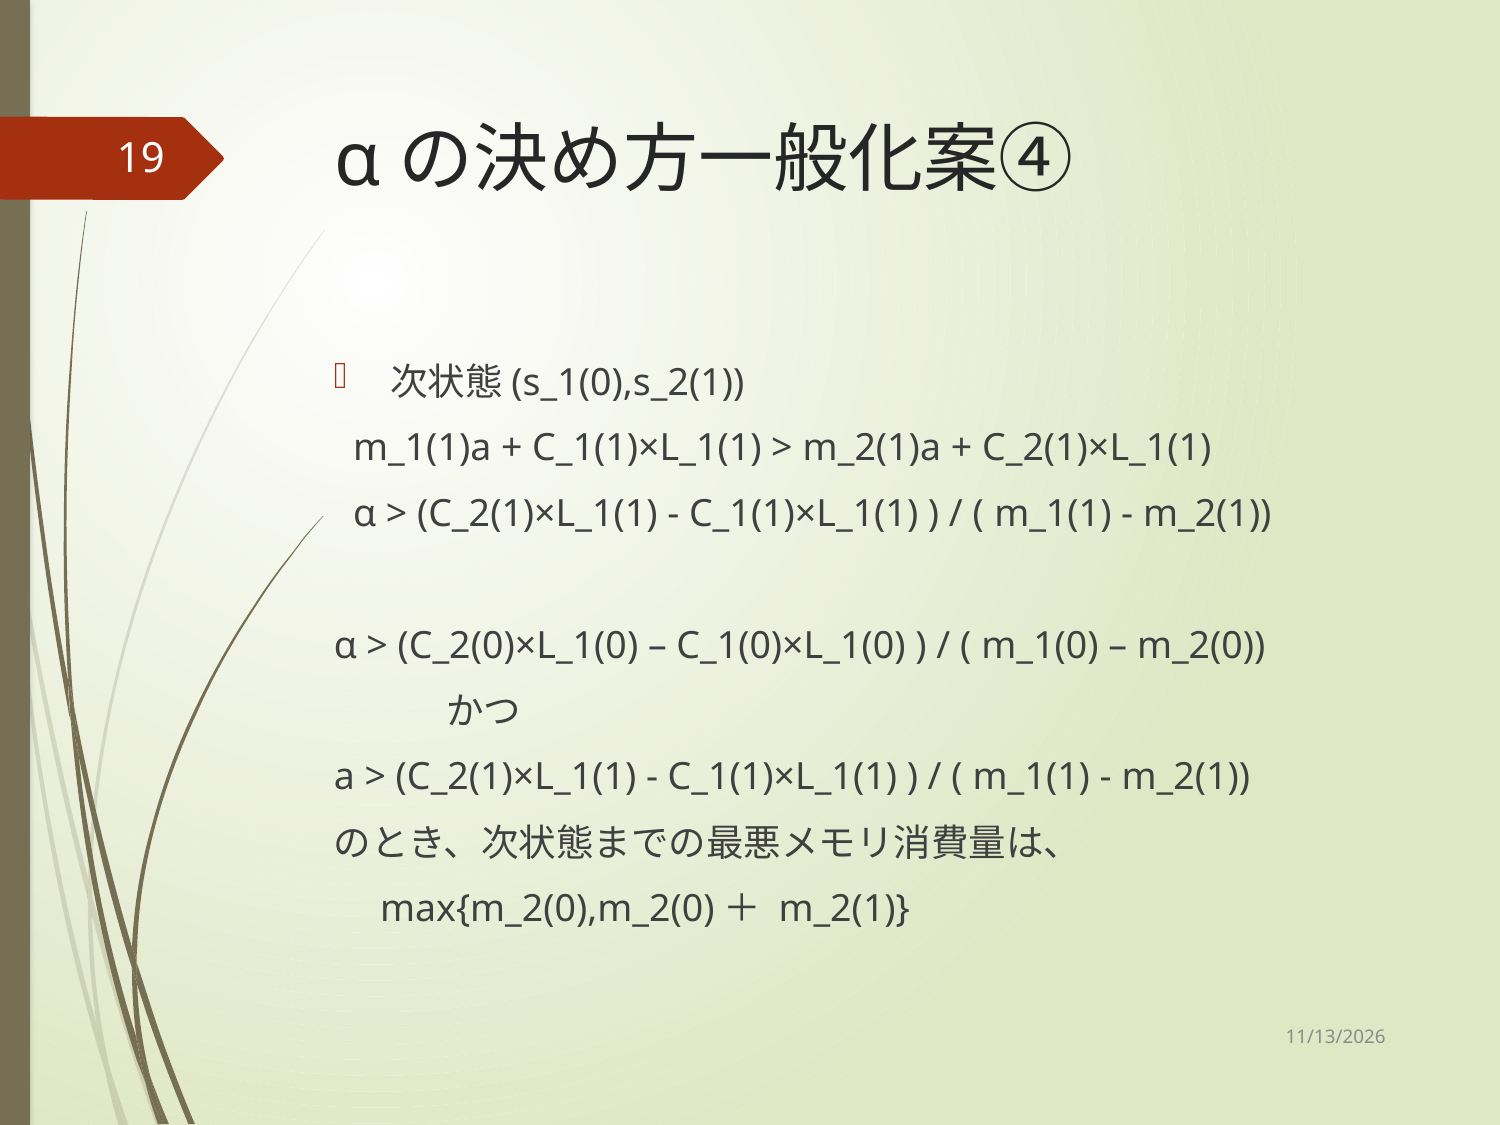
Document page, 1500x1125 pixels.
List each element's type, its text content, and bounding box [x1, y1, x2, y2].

slide_number 19 [83, 129, 180, 190]
title αの決め方一般化案④ [319, 102, 1400, 313]
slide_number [1242, 1006, 1401, 1070]
list 次状態(s_1(0),s_2(1)) m_1(1)a + C_1(1)×L_1(1) > m_2(1)a + C_2(1)×L_1(1) α > (C_2(1)×L_1(1) - C_1(1)×L_1(1) ) / ( m_1(1) - m_2(1)) α > (C_2(0)×L_1(0) – C_1(0)×L_1(0) ) / ( m_1(0) – m_2(0)) かつ a > (C_2(1)×L_1(1) - C_1(1)×L_1(1) ) / ( m_1(1) - m_2(1)) のとき、次状態までの最悪メモリ消費量は、 max{m_2(0),m_2(0)＋ m_2(1)} [318, 350, 1400, 970]
